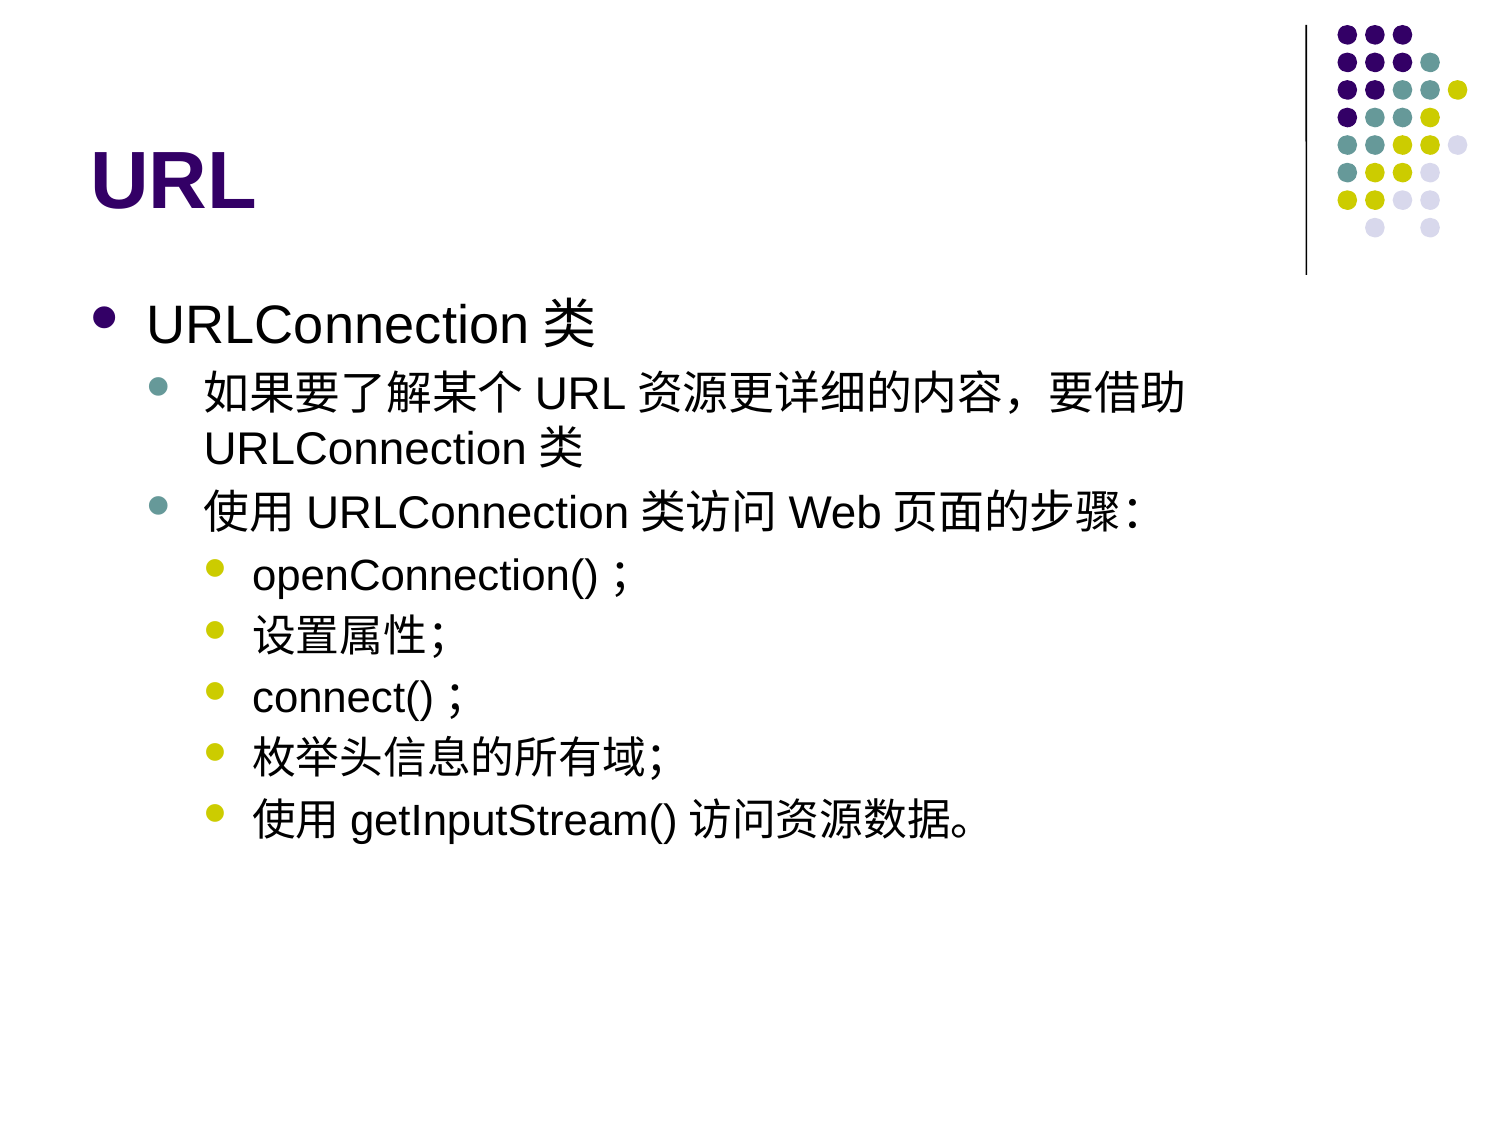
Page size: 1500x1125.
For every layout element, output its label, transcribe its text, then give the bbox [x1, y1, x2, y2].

title URL [74, 19, 1313, 233]
list URLConnection类 如果要了解某个URL资源更详细的内容，要借助URLConnection类 使用URLConnection类访问Web页面的步骤： openConnection()； 设置属性； connect()； 枚举头信息的所有域； 使用getInputStream()访问资源数据。 [74, 281, 1426, 1006]
